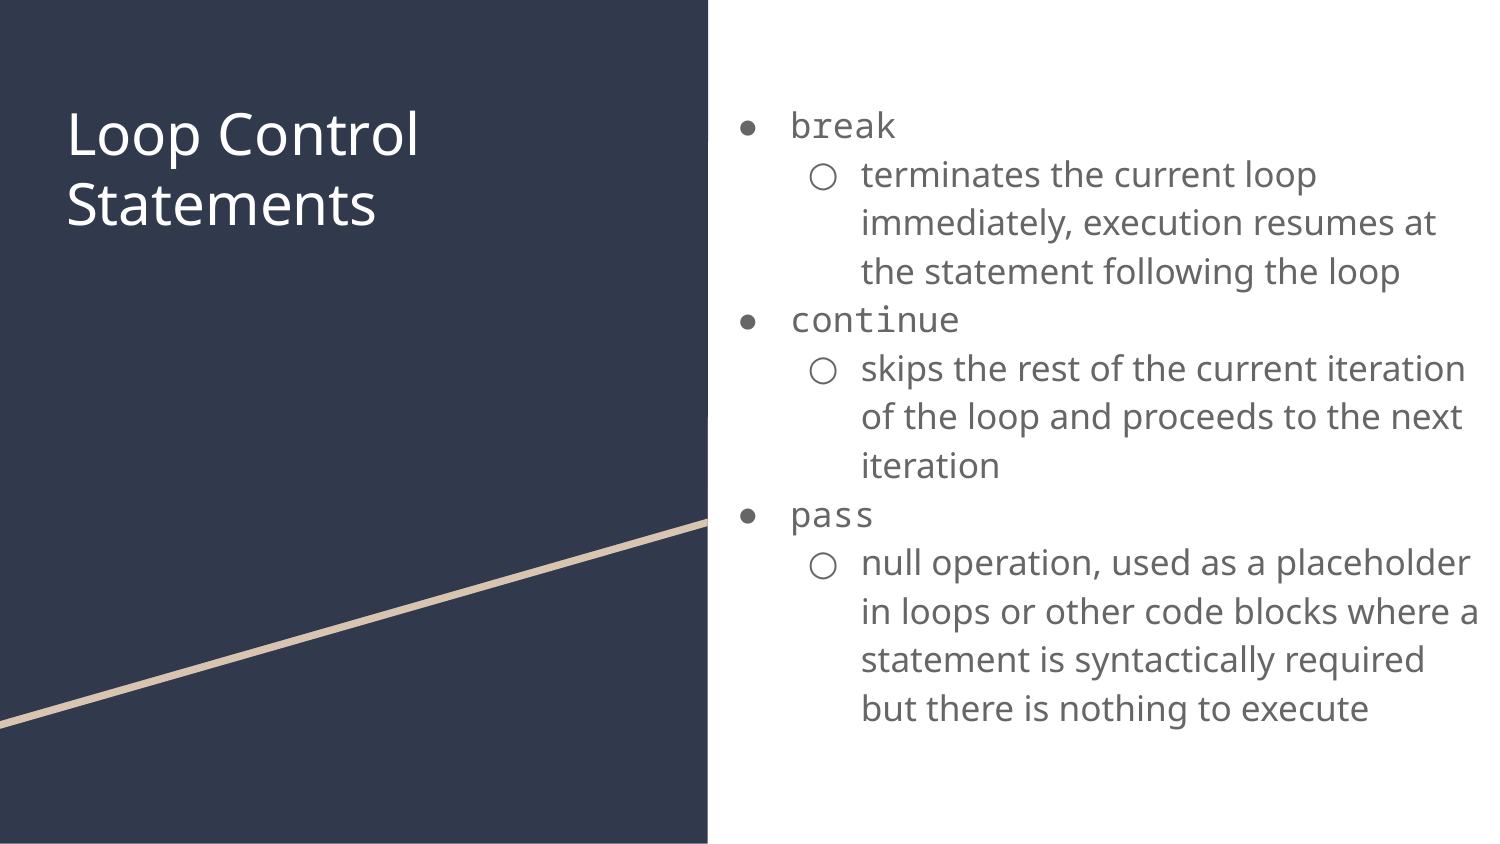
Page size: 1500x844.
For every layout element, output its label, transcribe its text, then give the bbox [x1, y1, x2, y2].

title Loop Control Statements [51, 82, 660, 494]
list break terminates the current loop immediately, execution resumes at the statement following the loop continue skips the rest of the current iteration of the loop and proceeds to the next iteration pass null operation, used as a placeholder in loops or other code blocks where a statement is syntactically required but there is nothing to execute [704, 82, 1500, 755]
